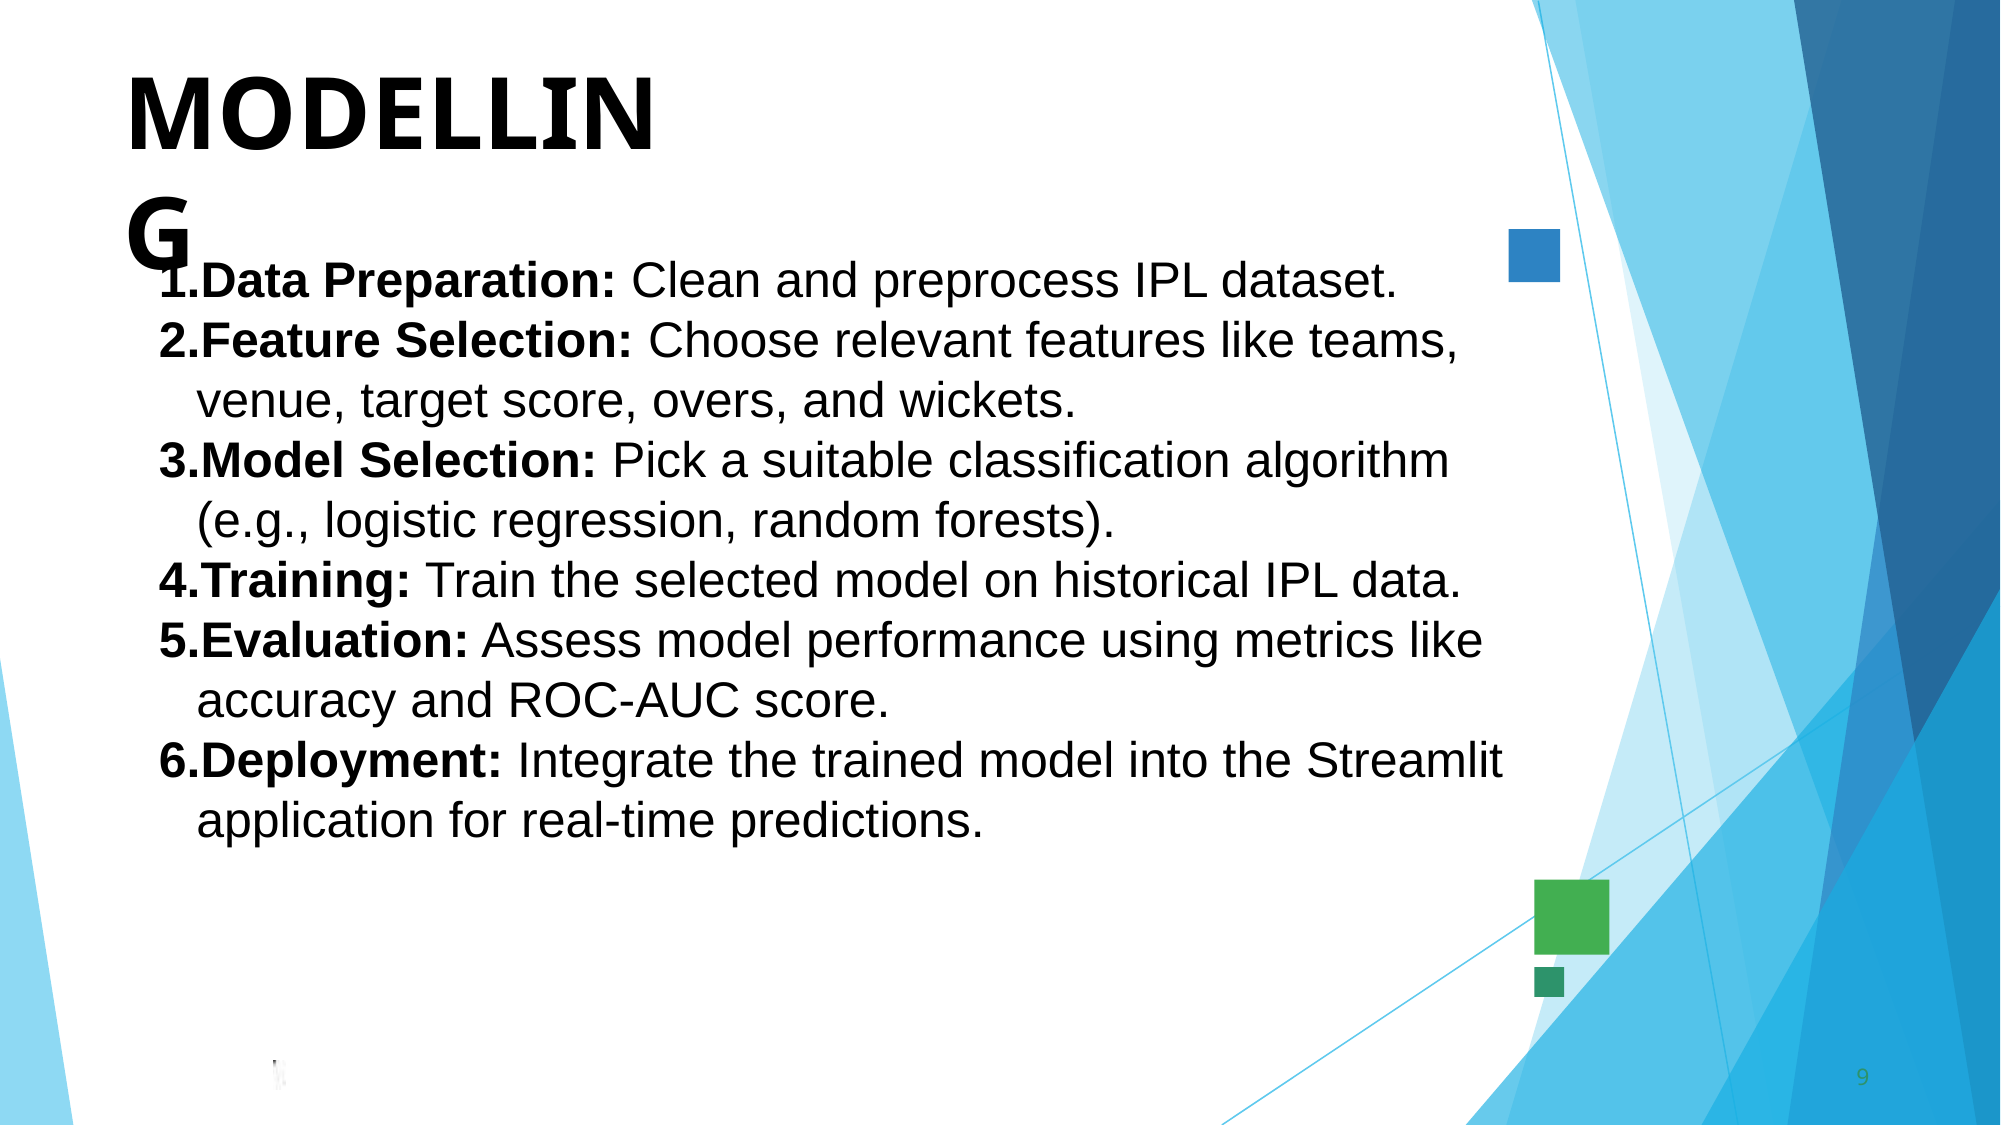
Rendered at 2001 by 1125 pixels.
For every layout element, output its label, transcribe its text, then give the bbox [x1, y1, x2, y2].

slide_number 9 [1849, 1061, 1890, 1125]
subtitle Data Preparation: Clean and preprocess IPL dataset. Feature Selection: Choose relevant features like teams, venue, target score, overs, and wickets. Model Selection: Pick a suitable classification algorithm (e.g., logistic regression, random forests). Training: Train the selected model on historical IPL data. Evaluation: Assess model performance using metrics like accuracy and ROC-AUC score. Deployment: Integrate the trained model into the Streamlit application for real-time predictions. [121, 247, 1522, 915]
text_box [1534, 967, 1565, 997]
picture [273, 1060, 287, 1091]
text_box [1534, 879, 1610, 955]
text_box [1508, 229, 1561, 283]
title MODELLING [121, 47, 664, 247]
